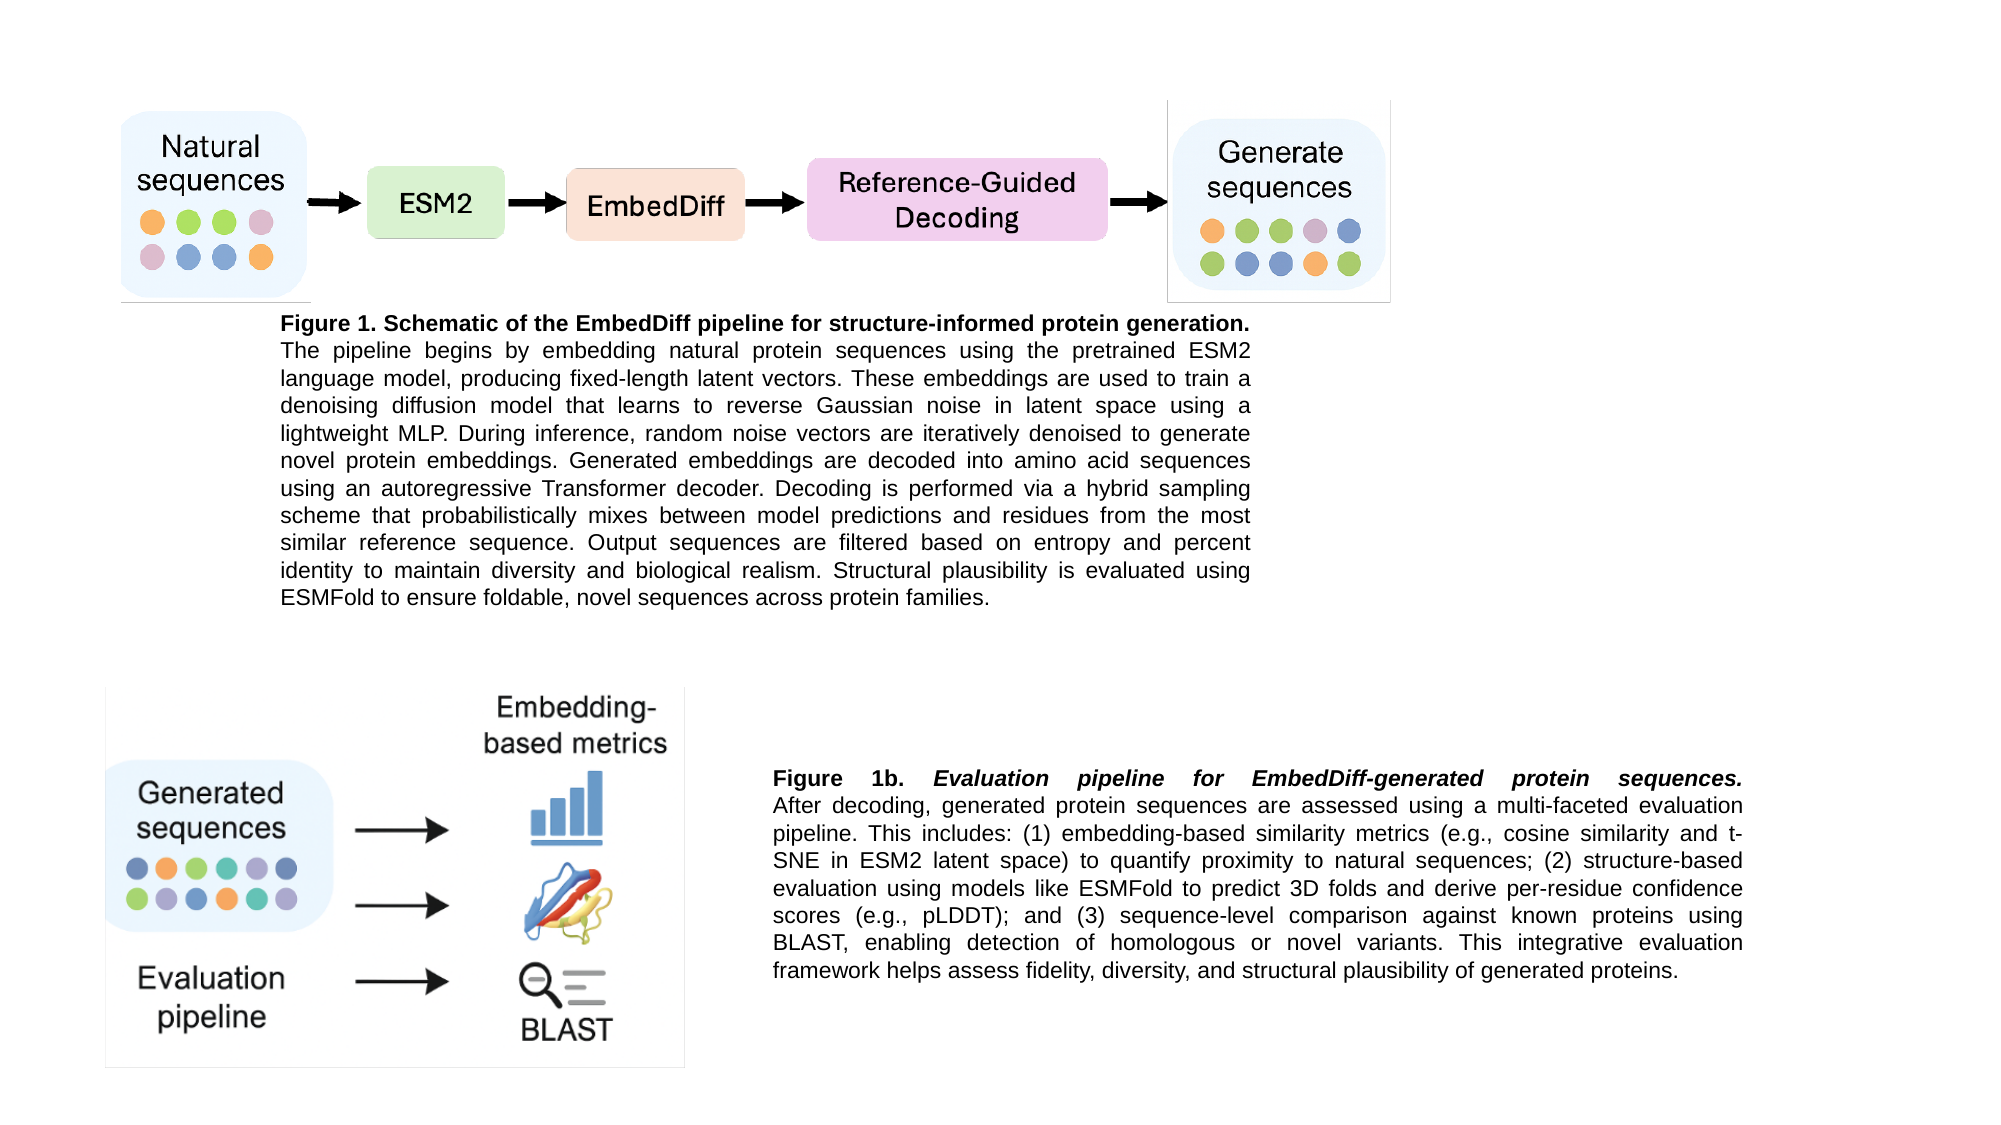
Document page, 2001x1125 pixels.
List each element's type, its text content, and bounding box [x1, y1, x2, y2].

text_box Figure 1. Schematic of the EmbedDiff pipeline for structure-informed protein generation. The pipeline begins by embedding natural protein sequences using the pretrained ESM2 language model, producing fixed-length latent vectors. These embeddings are used to train a denoising diffusion model that learns to reverse Gaussian noise in latent space using a lightweight MLP. During inference, random noise vectors are iteratively denoised to generate novel protein embeddings. Generated embeddings are decoded into amino acid sequences using an autoregressive Transformer decoder. Decoding is performed via a hybrid sampling scheme that probabilistically mixes between model predictions and residues from the most similar reference sequence. Output sequences are filtered based on entropy and percent identity to maintain diversity and biological realism. Structural plausibility is evaluated using ESMFold to ensure foldable, novel sequences across protein families. [265, 303, 1267, 618]
text_box Figure 1b. Evaluation pipeline for EmbedDiff-generated protein sequences. After decoding, generated protein sequences are assessed using a multi-faceted evaluation pipeline. This includes: (1) embedding-based similarity metrics (e.g., cosine similarity and t-SNE in ESM2 latent space) to quantify proximity to natural sequences; (2) structure-based evaluation using models like ESMFold to predict 3D folds and derive per-residue confidence scores (e.g., pLDDT); and (3) sequence-level comparison against known proteins using BLAST, enabling detection of homologous or novel variants. This integrative evaluation framework helps assess fidelity, diversity, and structural plausibility of generated proteins. [758, 755, 1759, 991]
picture [120, 98, 1397, 303]
picture [94, 686, 686, 1069]
